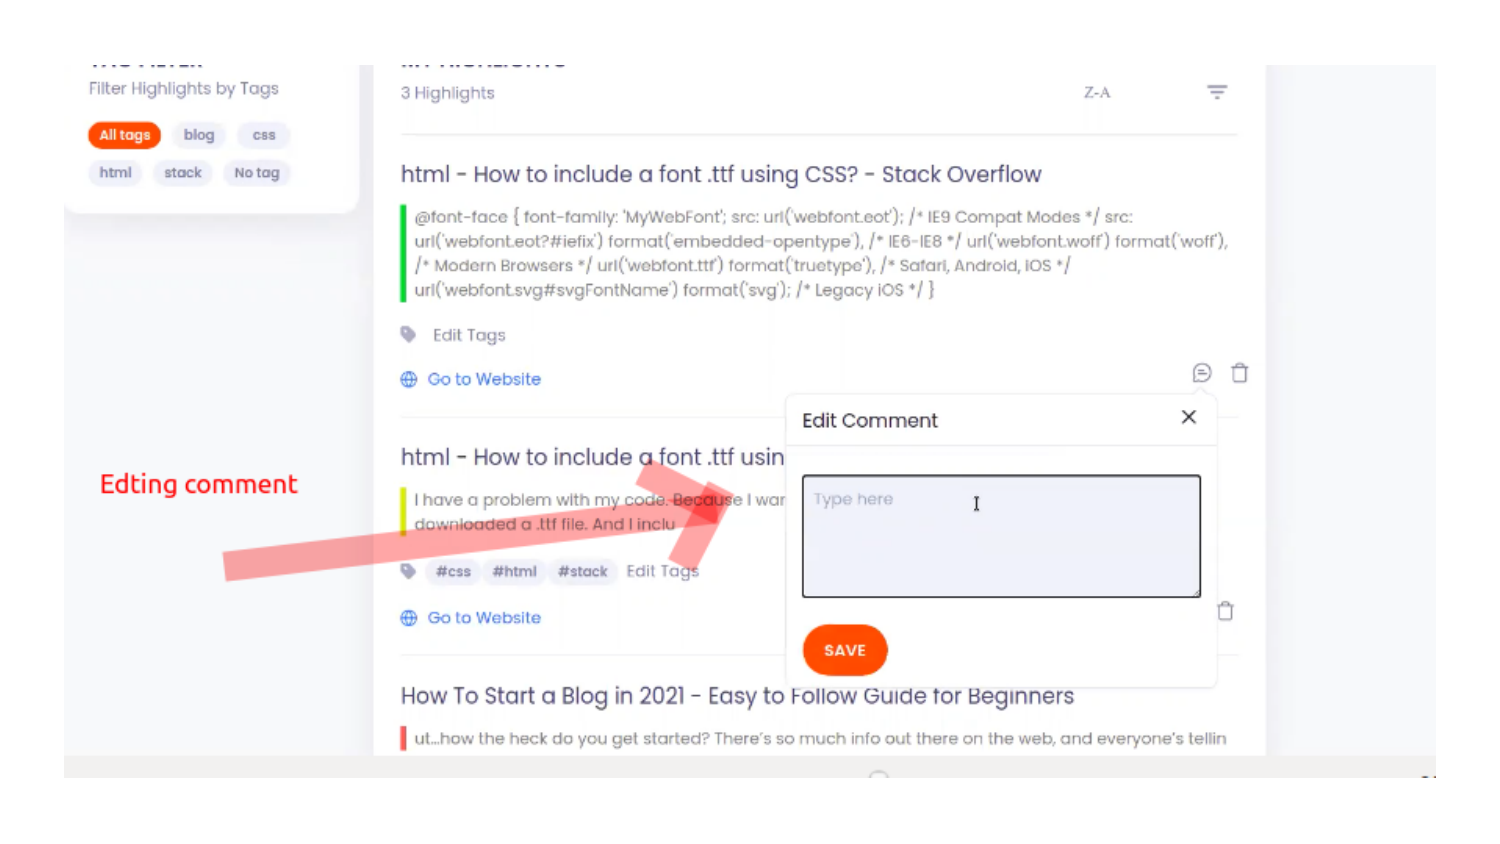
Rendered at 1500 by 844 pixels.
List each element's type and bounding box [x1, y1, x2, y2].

picture [64, 65, 1436, 779]
